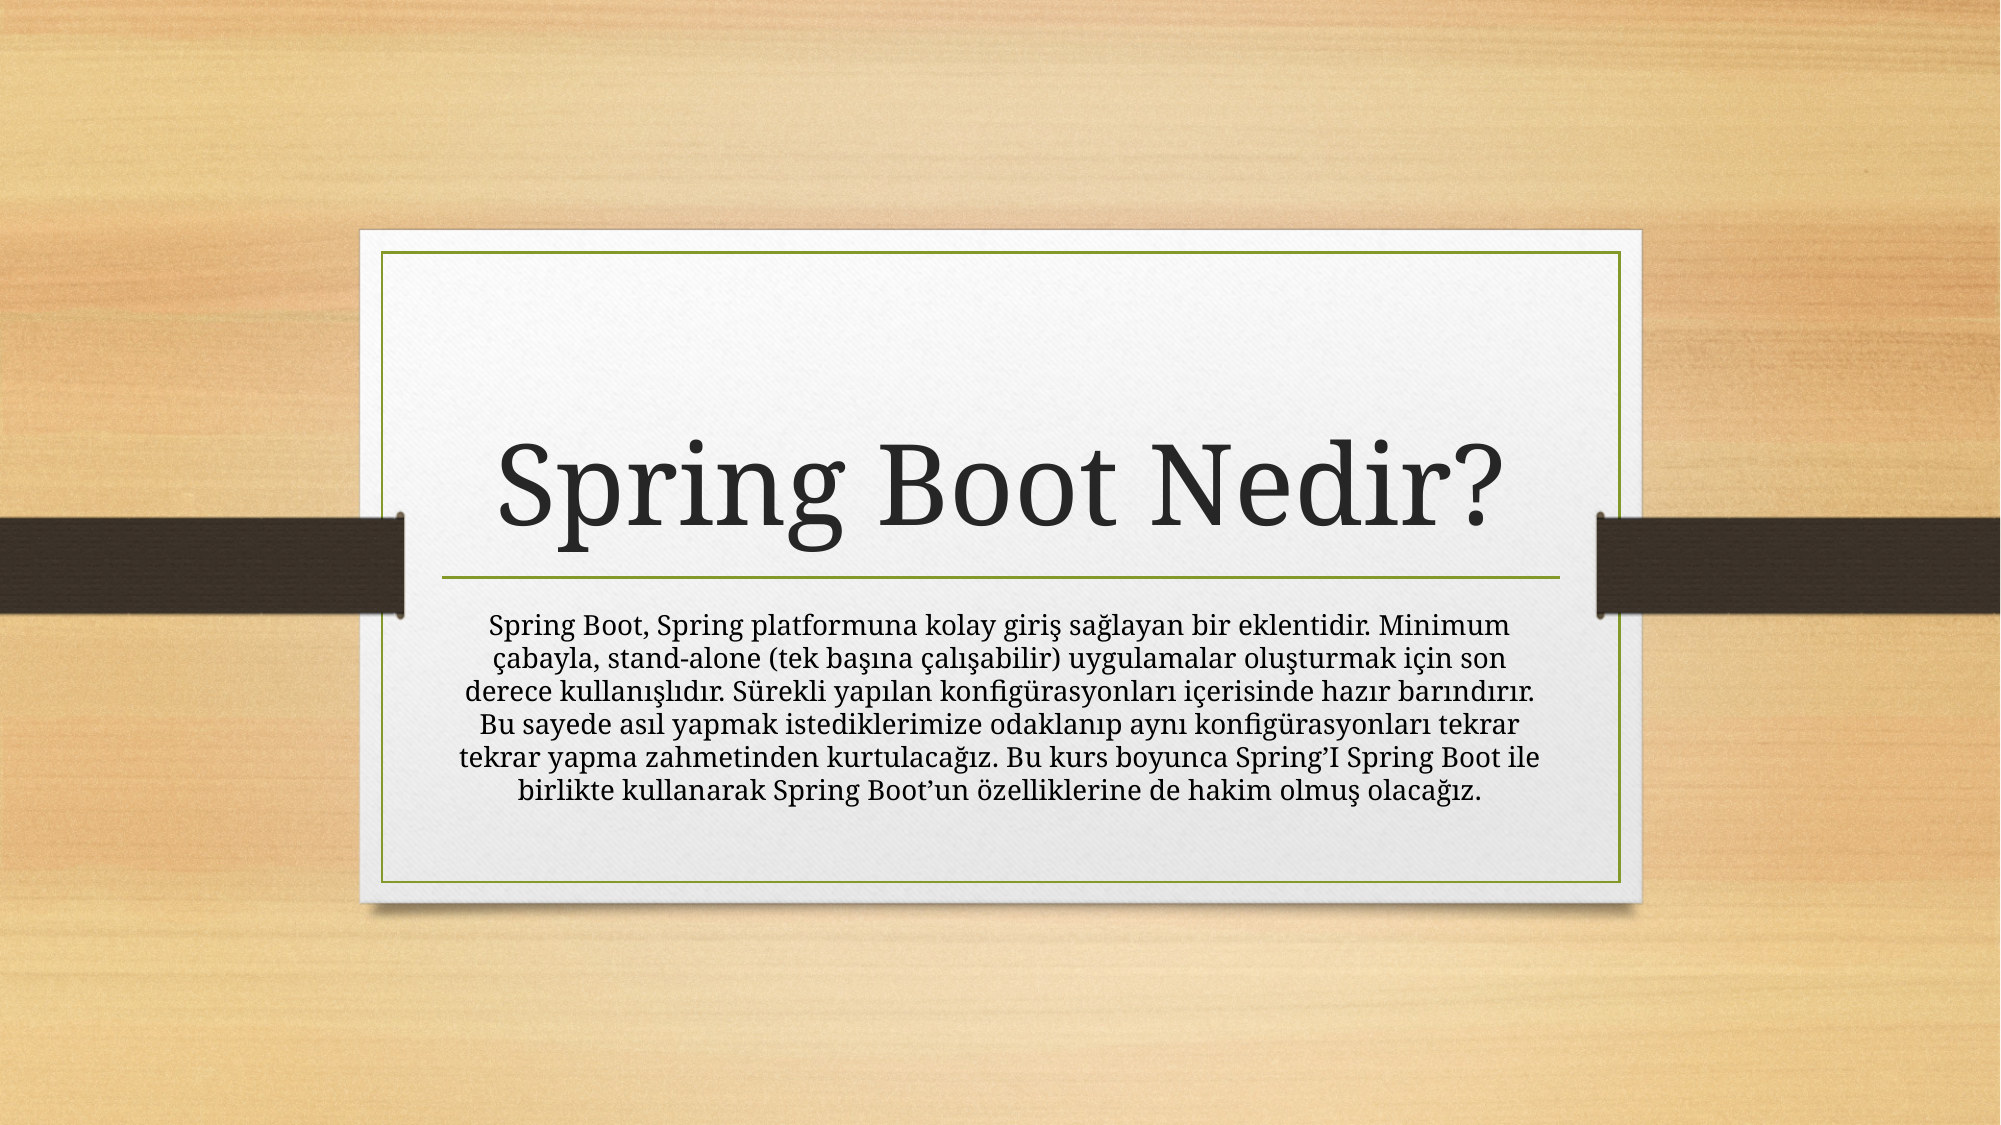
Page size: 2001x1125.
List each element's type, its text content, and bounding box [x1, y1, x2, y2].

subtitle Spring Boot, Spring platformuna kolay giriş sağlayan bir eklentidir. Minimum çabayla, stand-alone (tek başına çalışabilir) uygulamalar oluşturmak için son derece kullanışlıdır. Sürekli yapılan konfigürasyonları içerisinde hazır barındırır. Bu sayede asıl yapmak istediklerimize odaklanıp aynı konfigürasyonları tekrar tekrar yapma zahmetinden kurtulacağız. Bu kurs boyunca Spring’I Spring Boot ile birlikte kullanarak Spring Boot’un özelliklerine de hakim olmuş olacağız. [441, 600, 1560, 817]
title Spring Boot Nedir? [441, 306, 1560, 556]
picture [0, 0, 2001, 1125]
